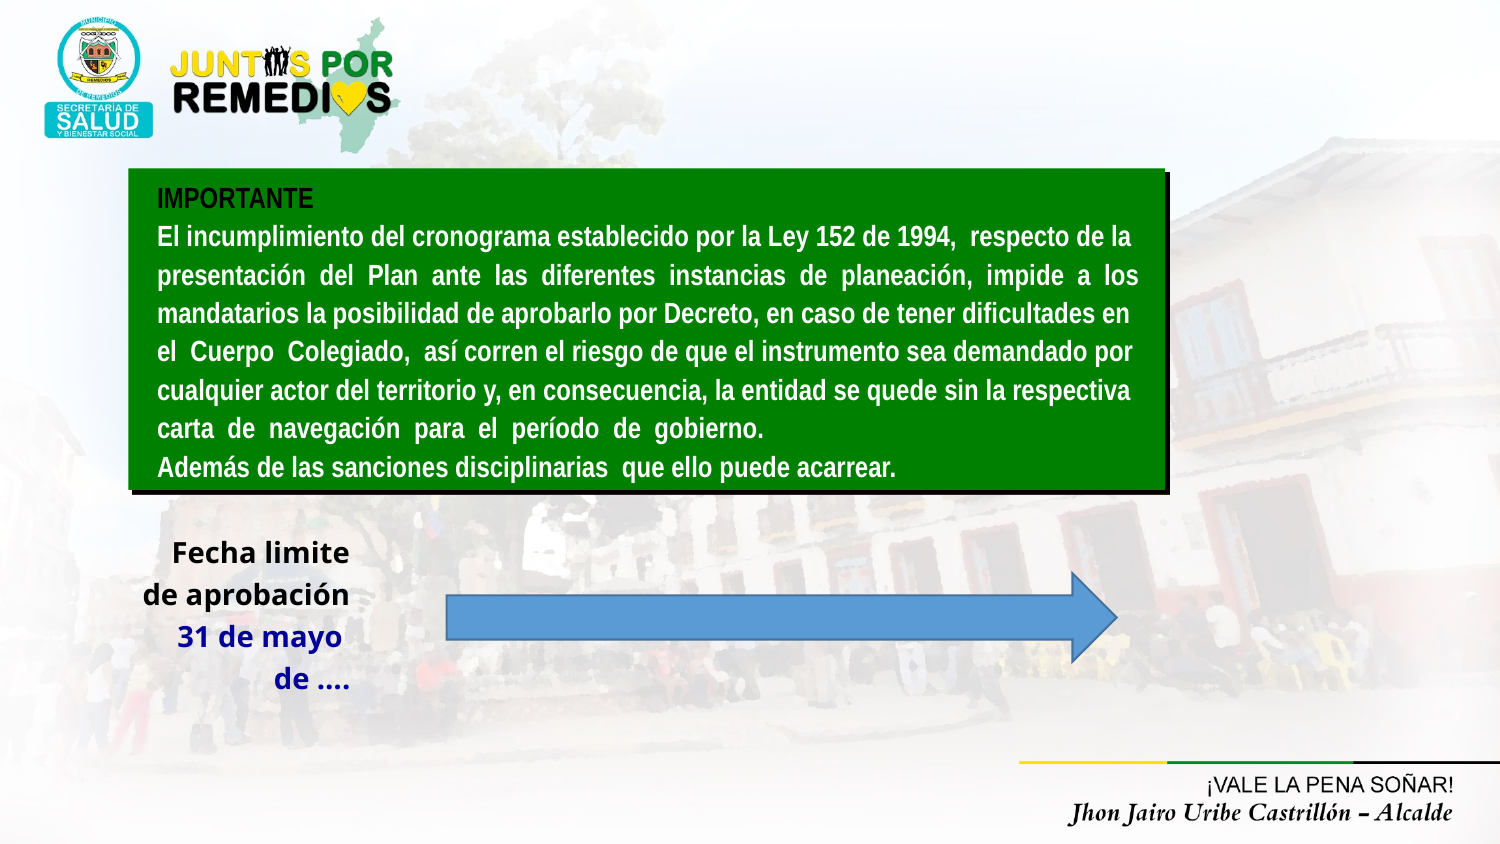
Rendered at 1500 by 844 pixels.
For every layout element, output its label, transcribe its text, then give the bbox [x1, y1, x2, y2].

text_box Fecha limite de aprobación 31 de mayo de …. [113, 520, 365, 745]
picture [0, 0, 1500, 844]
text_box IMPORTANTE El incumplimiento del cronograma establecido por la Ley 152 de 1994, respecto de la presentación del Plan ante las diferentes instancias de planeación, impide a los mandatarios la posibilidad de aprobarlo por Decreto, en caso de tener dificultades en el Cuerpo Colegiado, así corren el riesgo de que el instrumento sea demandado por cualquier actor del territorio y, en consecuencia, la entidad se quede sin la respectiva carta de navegación para el período de gobierno. Además de las sanciones disciplinarias que ello puede acarrear. [128, 168, 1165, 490]
text_box [445, 570, 1119, 665]
